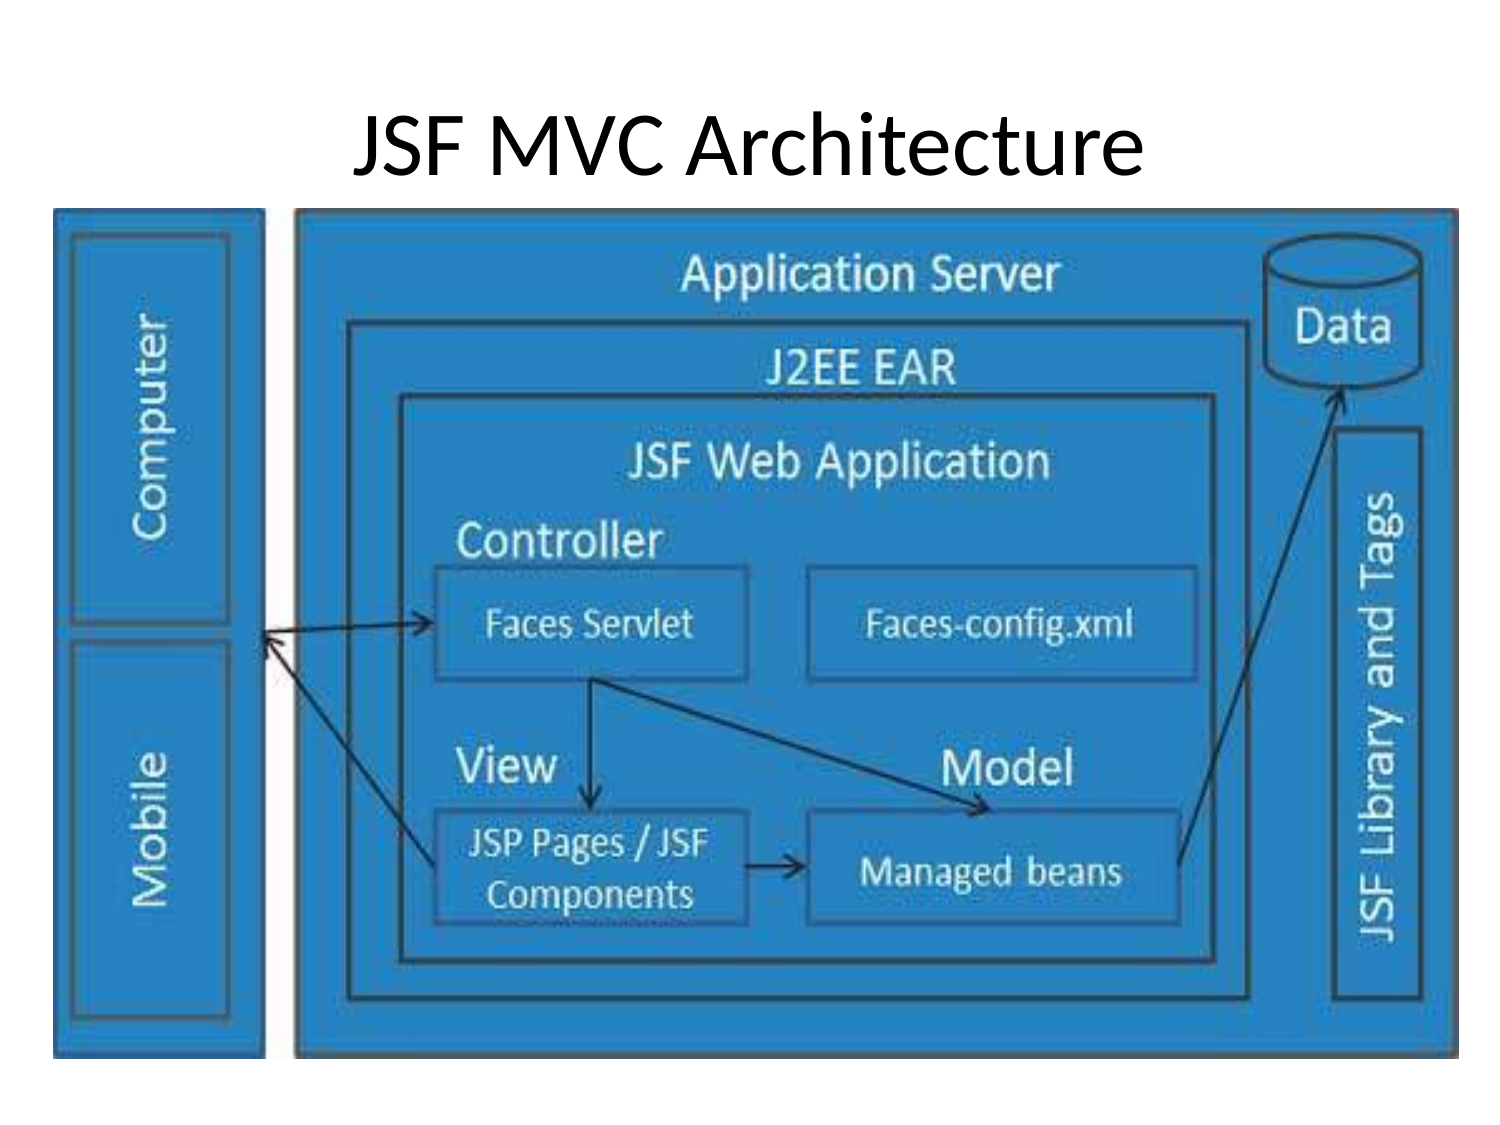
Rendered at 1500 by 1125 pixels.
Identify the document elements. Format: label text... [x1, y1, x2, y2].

title JSF MVC Architecture [75, 45, 1425, 206]
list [52, 207, 1459, 1059]
